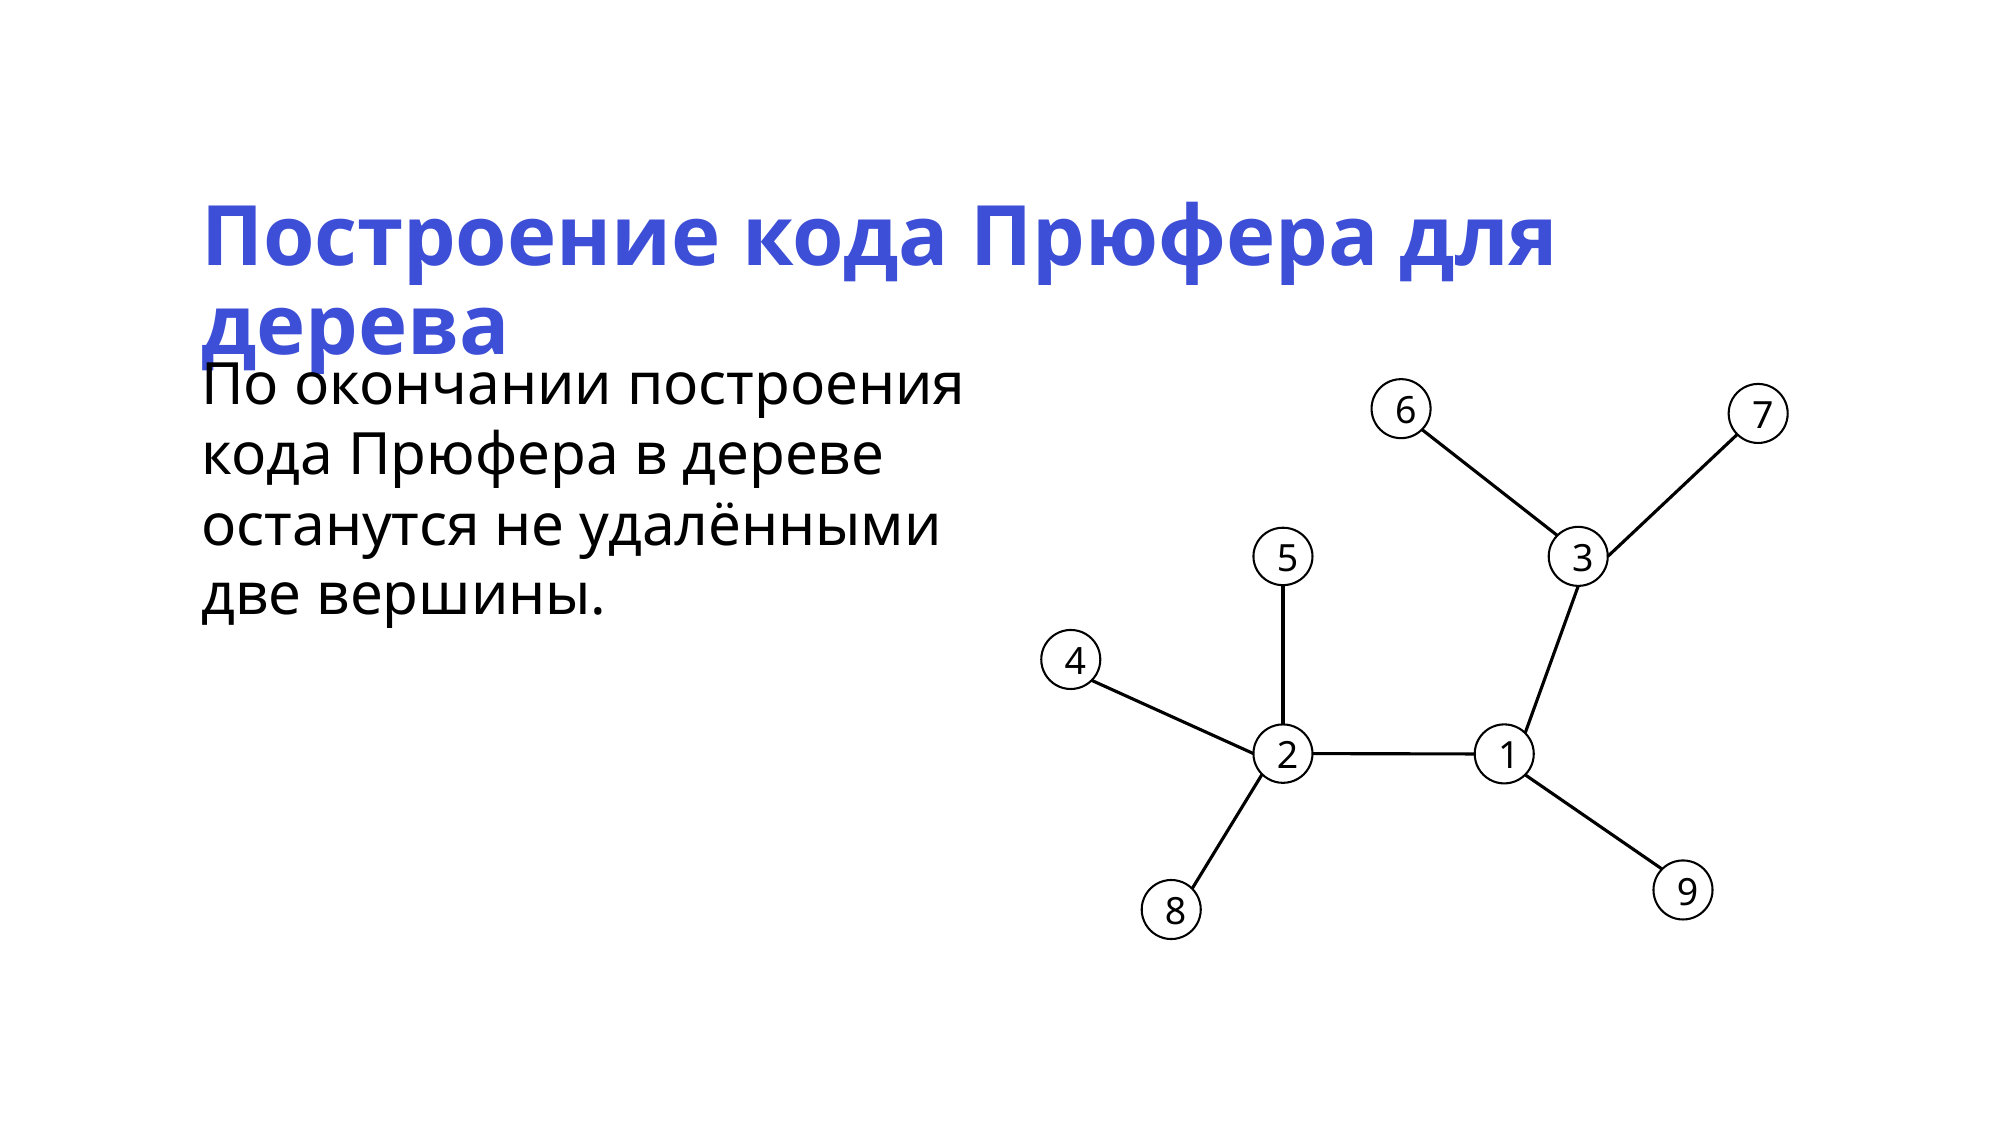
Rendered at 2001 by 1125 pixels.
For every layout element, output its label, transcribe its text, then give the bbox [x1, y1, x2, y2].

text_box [1422, 429, 1558, 536]
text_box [1192, 774, 1263, 889]
text_box По окончании построения кода Прюфера в дереве останутся не удалёнными две вершины. [186, 339, 1000, 634]
text_box Построение кода Прюфера для дерева [186, 185, 1814, 306]
text_box 6 [1370, 378, 1432, 440]
text_box 3 [1547, 525, 1609, 587]
text_box 4 [1040, 628, 1102, 691]
text_box 7 [1727, 382, 1789, 445]
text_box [1091, 680, 1254, 754]
text_box 9 [1652, 859, 1714, 921]
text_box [1525, 585, 1579, 734]
text_box 2 [1252, 723, 1314, 784]
text_box 5 [1252, 526, 1314, 587]
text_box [1525, 774, 1663, 870]
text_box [1607, 434, 1738, 557]
text_box 1 [1473, 723, 1535, 785]
text_box 8 [1140, 878, 1202, 941]
